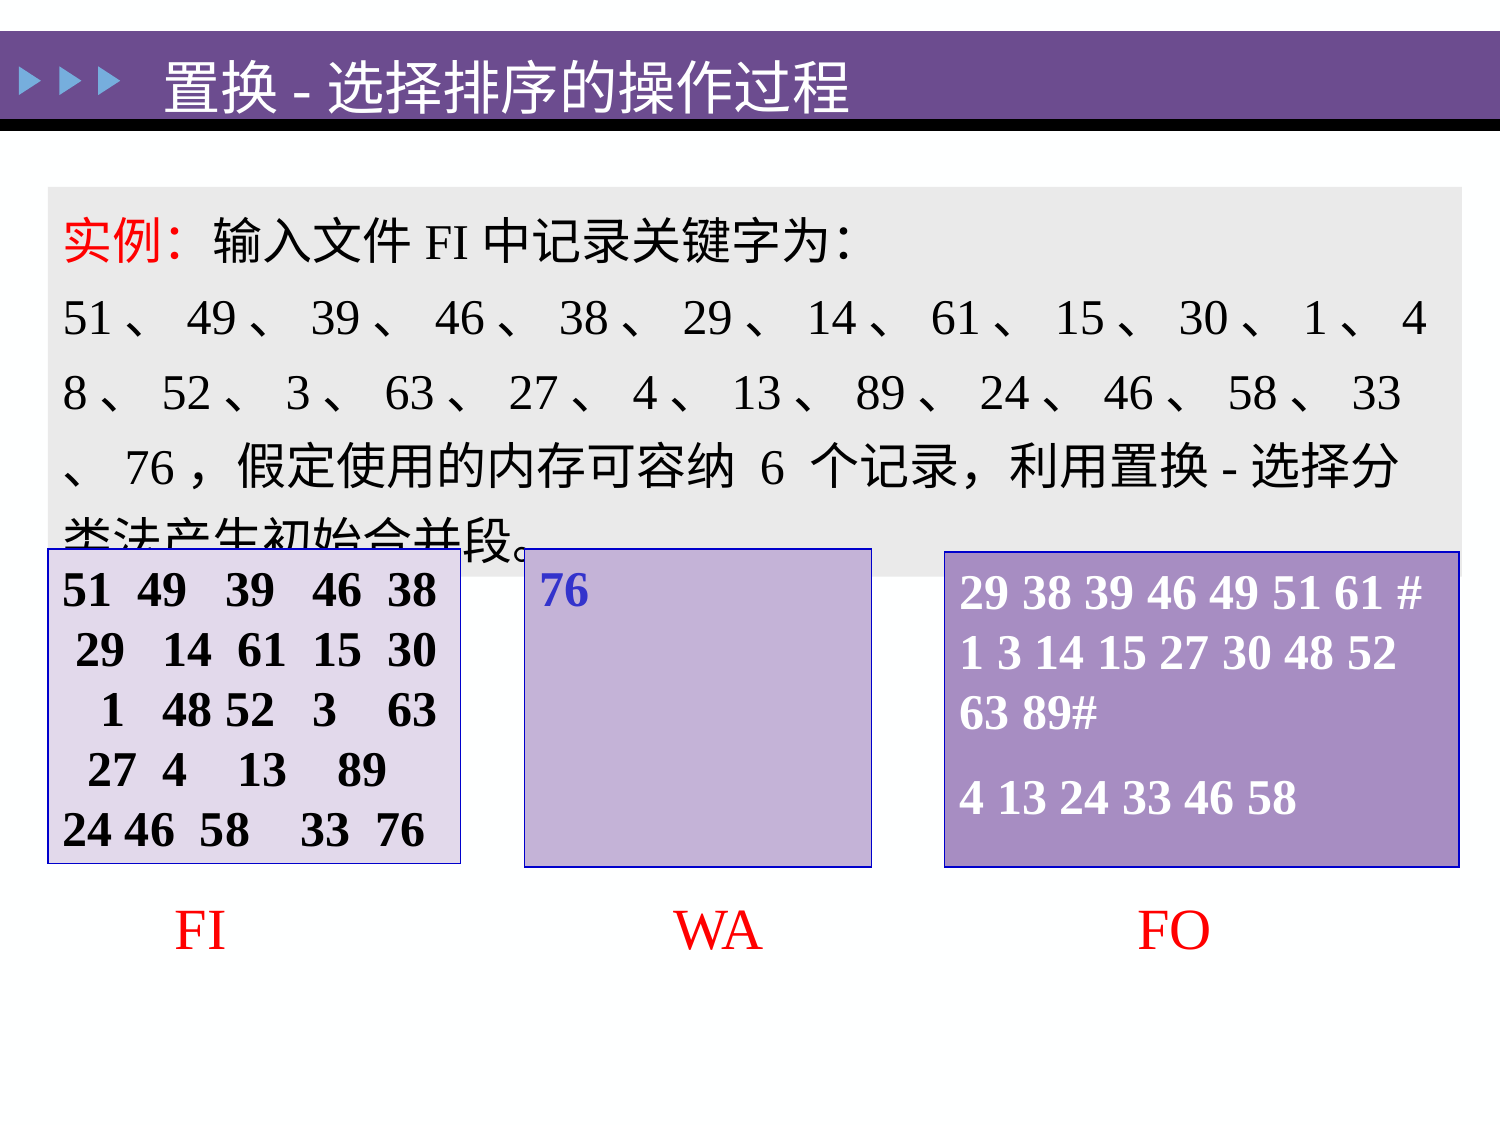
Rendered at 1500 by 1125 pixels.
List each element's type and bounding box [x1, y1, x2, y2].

text_box [658, 883, 856, 969]
text_box [47, 186, 1462, 867]
text_box [159, 883, 282, 969]
text_box [1122, 883, 1245, 969]
text_box [147, 26, 945, 114]
